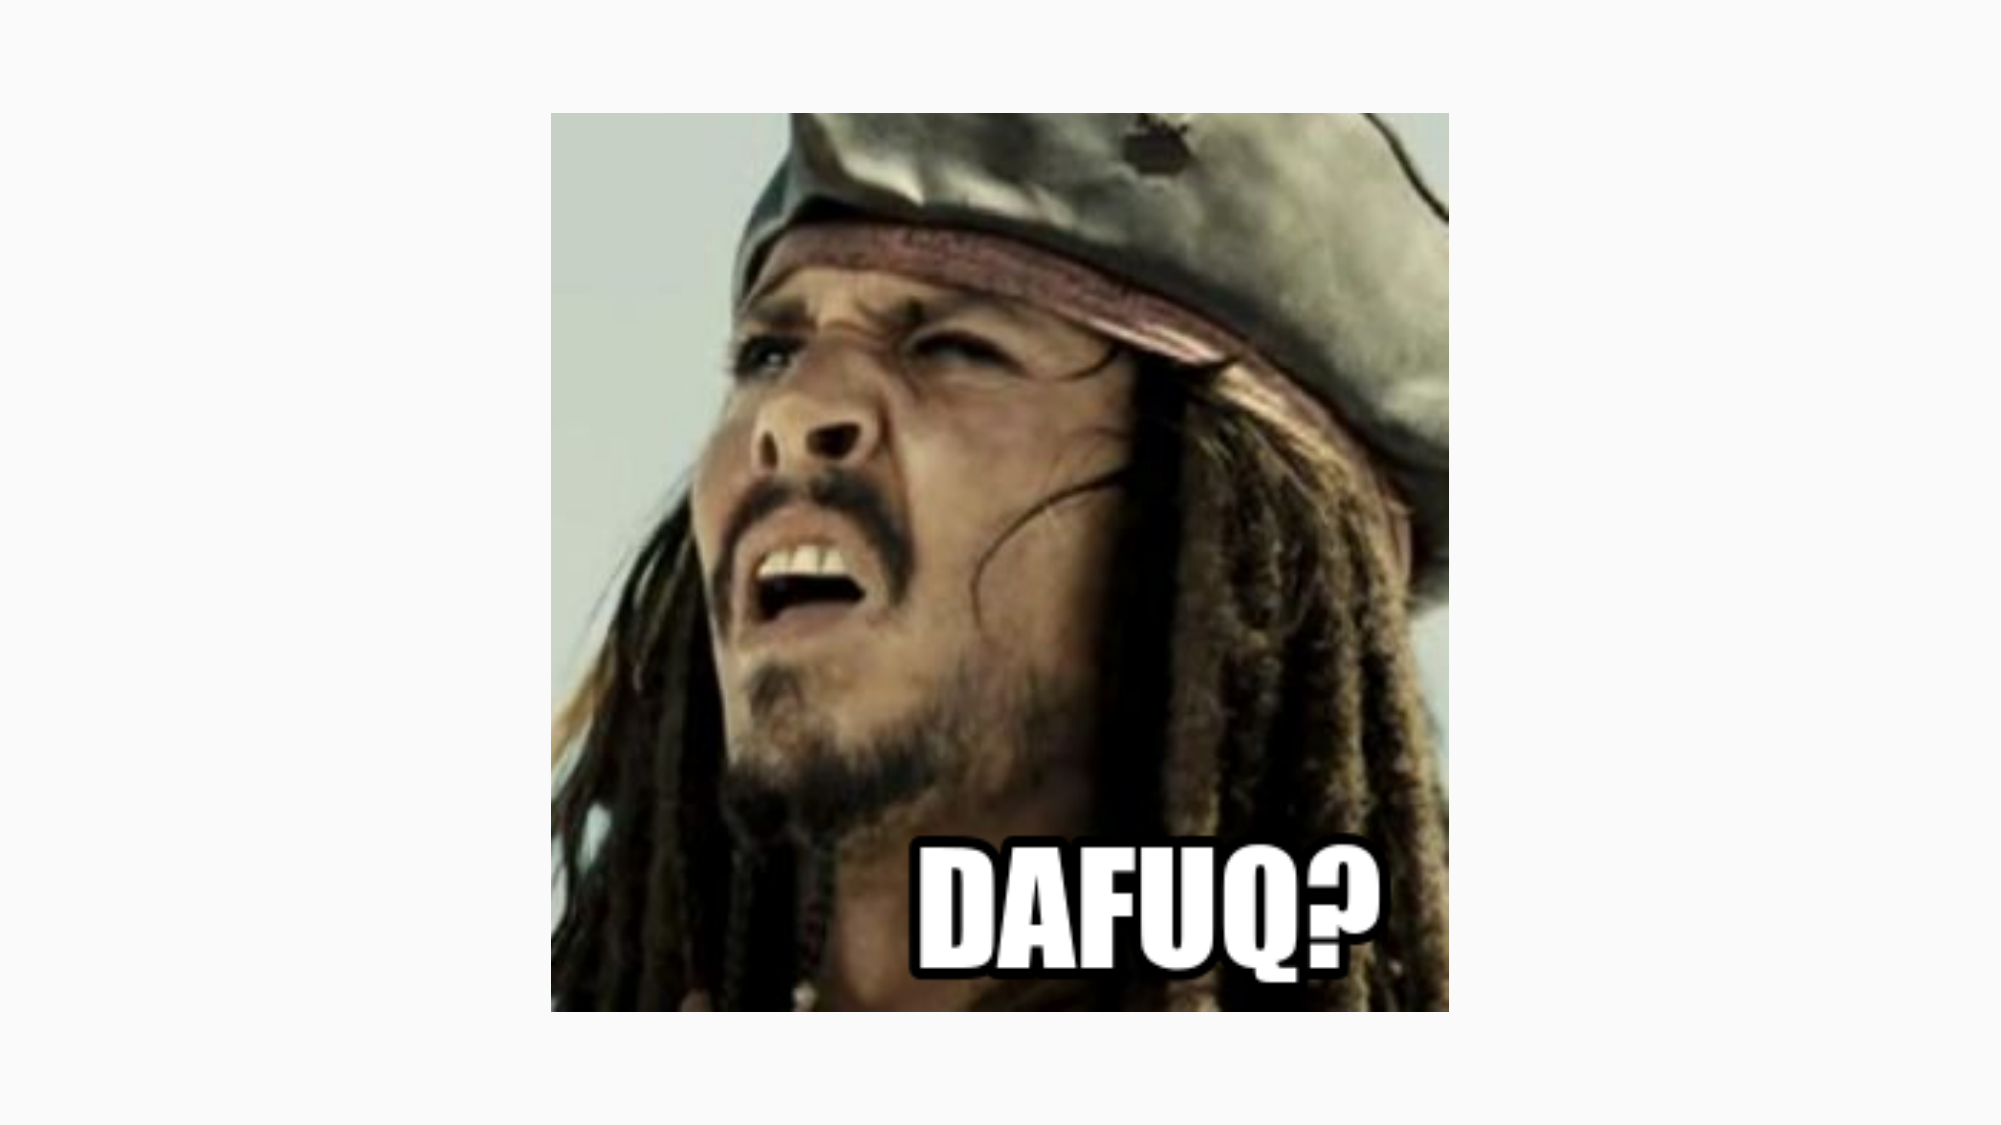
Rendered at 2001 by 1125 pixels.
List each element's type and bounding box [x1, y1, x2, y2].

picture [551, 113, 1449, 1012]
